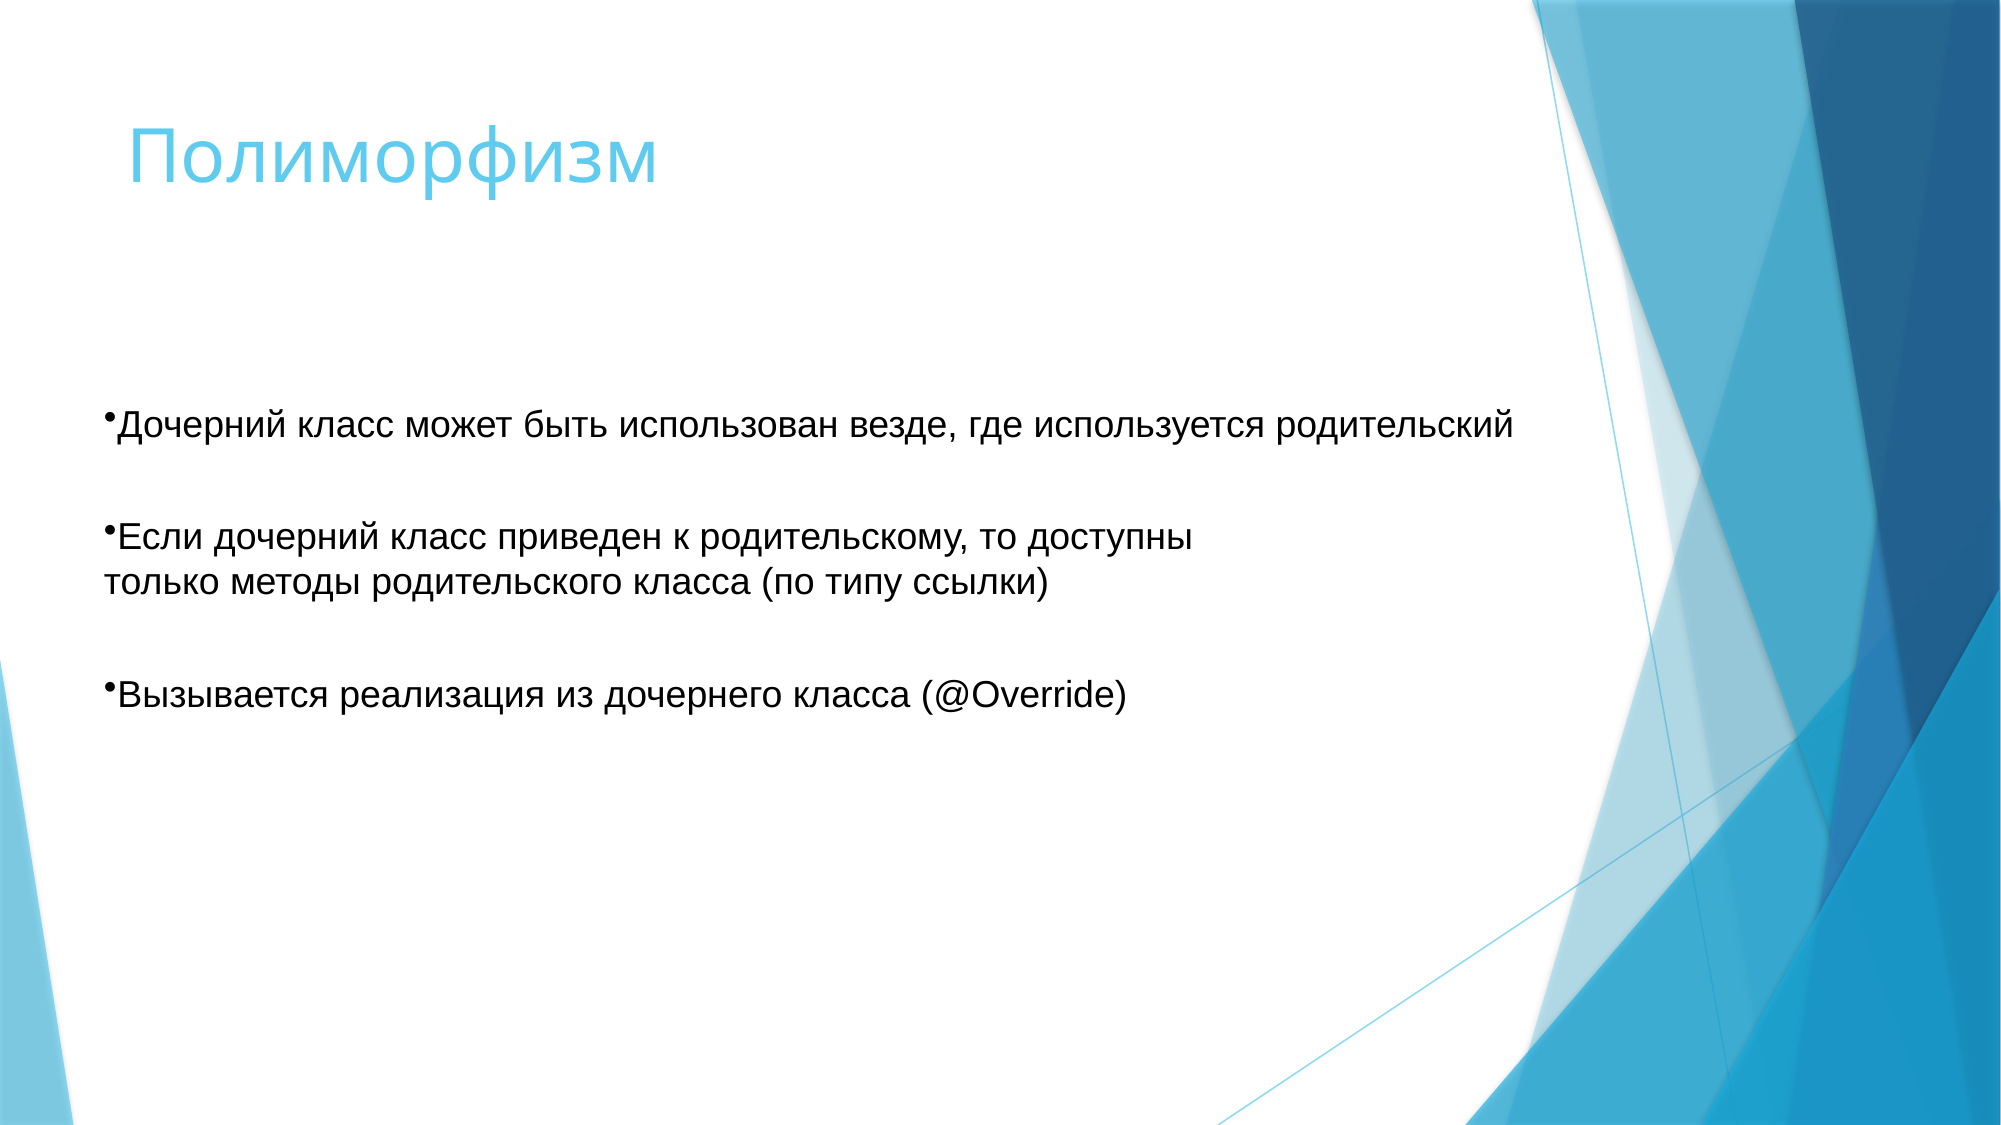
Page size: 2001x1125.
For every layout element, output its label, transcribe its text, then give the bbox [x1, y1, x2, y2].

list Дочерний класс может быть использован везде, где используется родительский Если дочерний класс приведен к родительскому, то доступны только методы родительского класса (по типу ссылки) Вызывается реализация из дочернего класса (@Override) [89, 230, 1544, 884]
title Полиморфизм [111, 99, 1522, 230]
